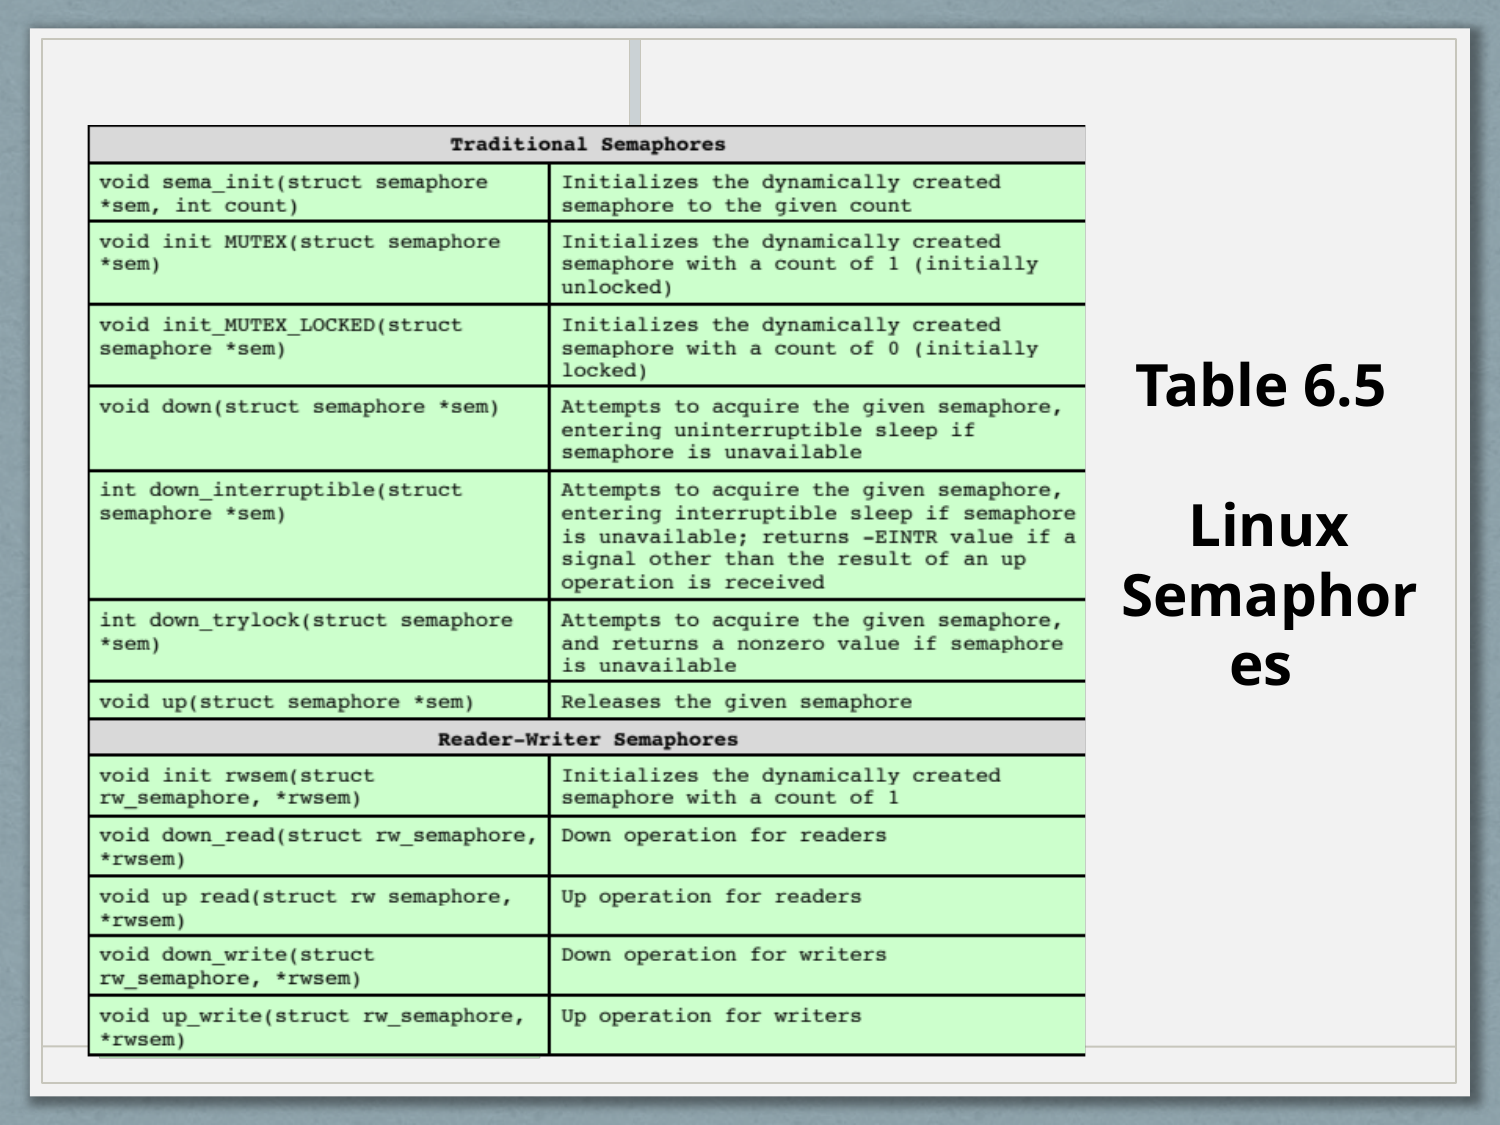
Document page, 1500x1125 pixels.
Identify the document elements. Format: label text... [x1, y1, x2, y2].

text_box Table 6.5 Linux Semaphores [1104, 340, 1438, 705]
picture [86, 124, 1086, 1082]
